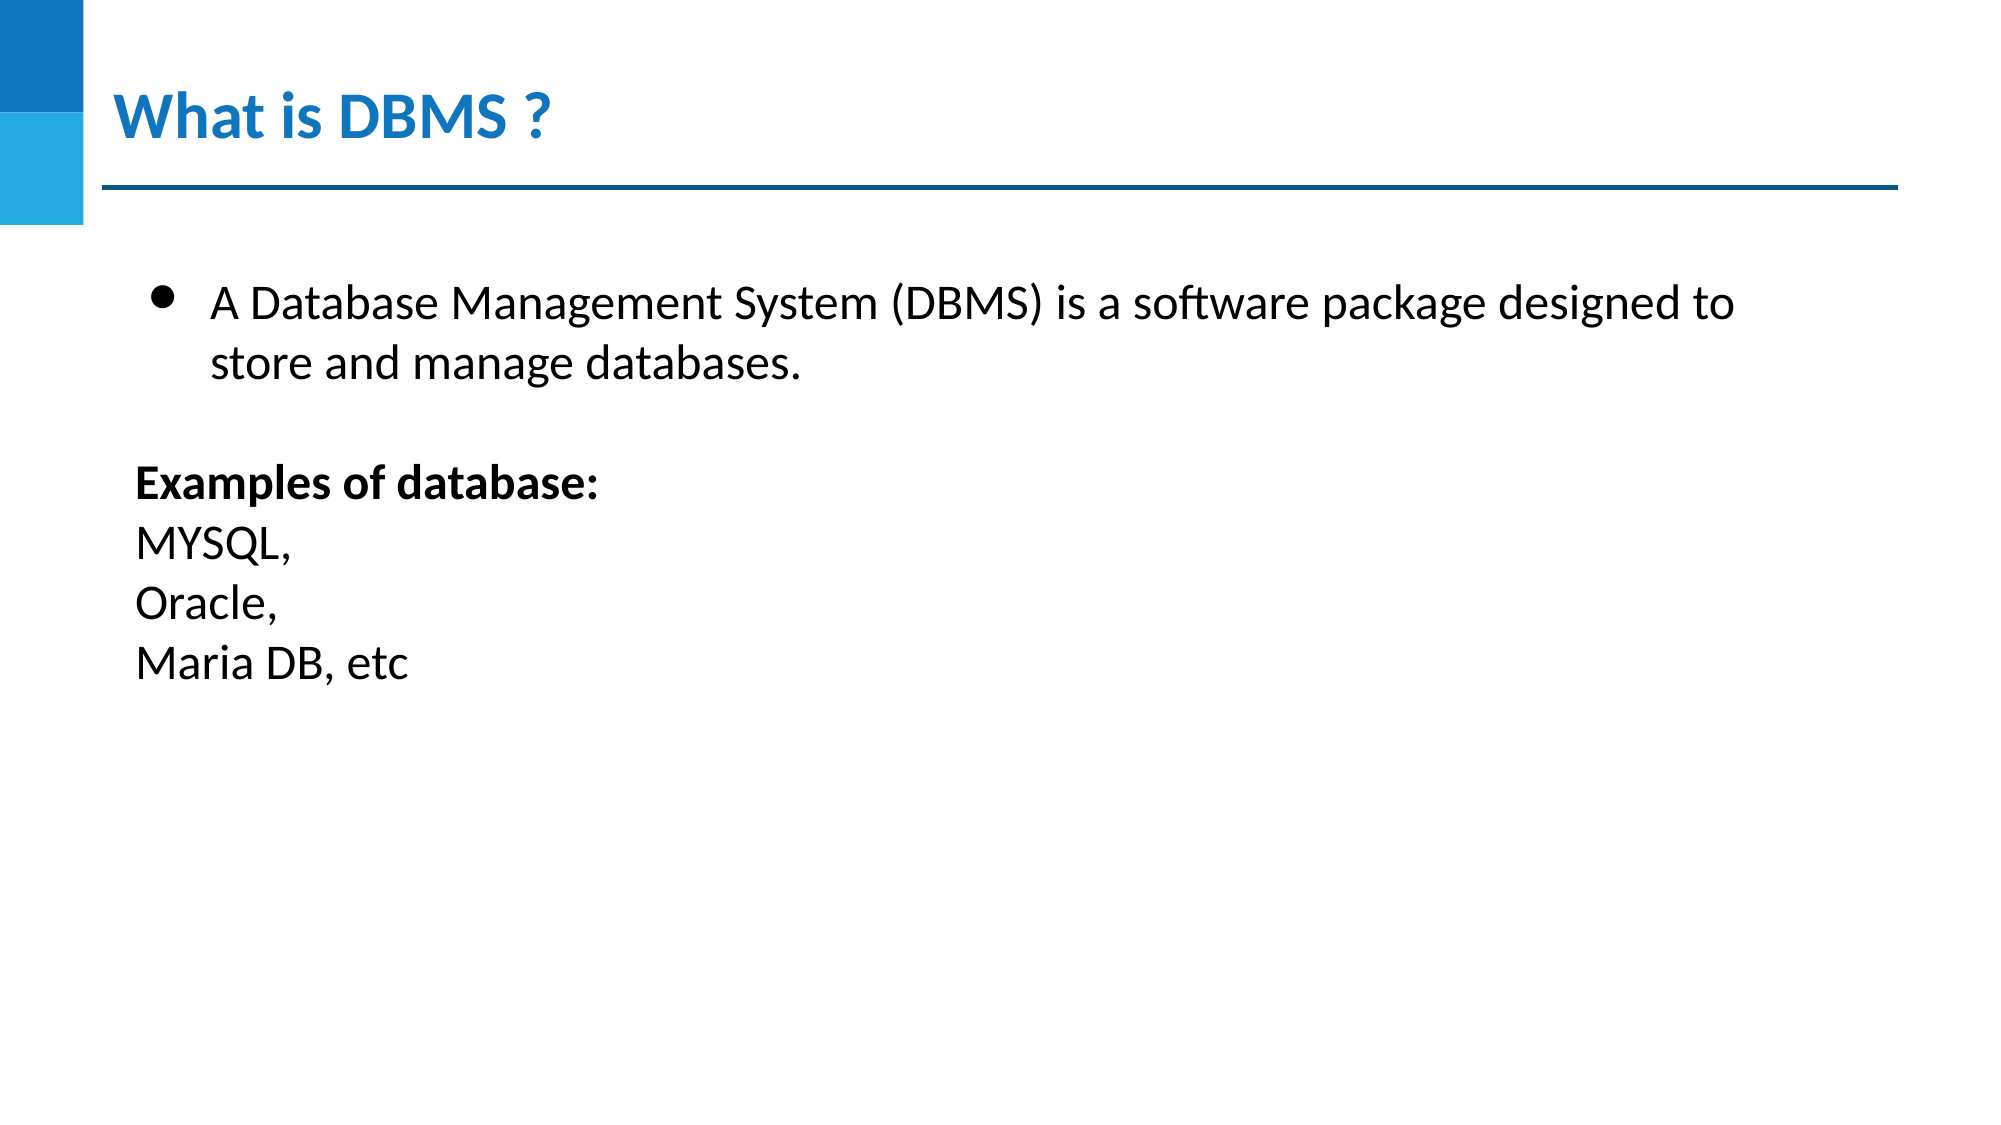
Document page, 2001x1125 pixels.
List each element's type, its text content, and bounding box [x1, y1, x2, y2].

text_box A Database Management System (DBMS) is a software package designed to store and manage databases. Examples of database: MYSQL, Oracle, Maria DB, etc [120, 254, 1866, 765]
text_box What is DBMS ? [111, 68, 1907, 155]
